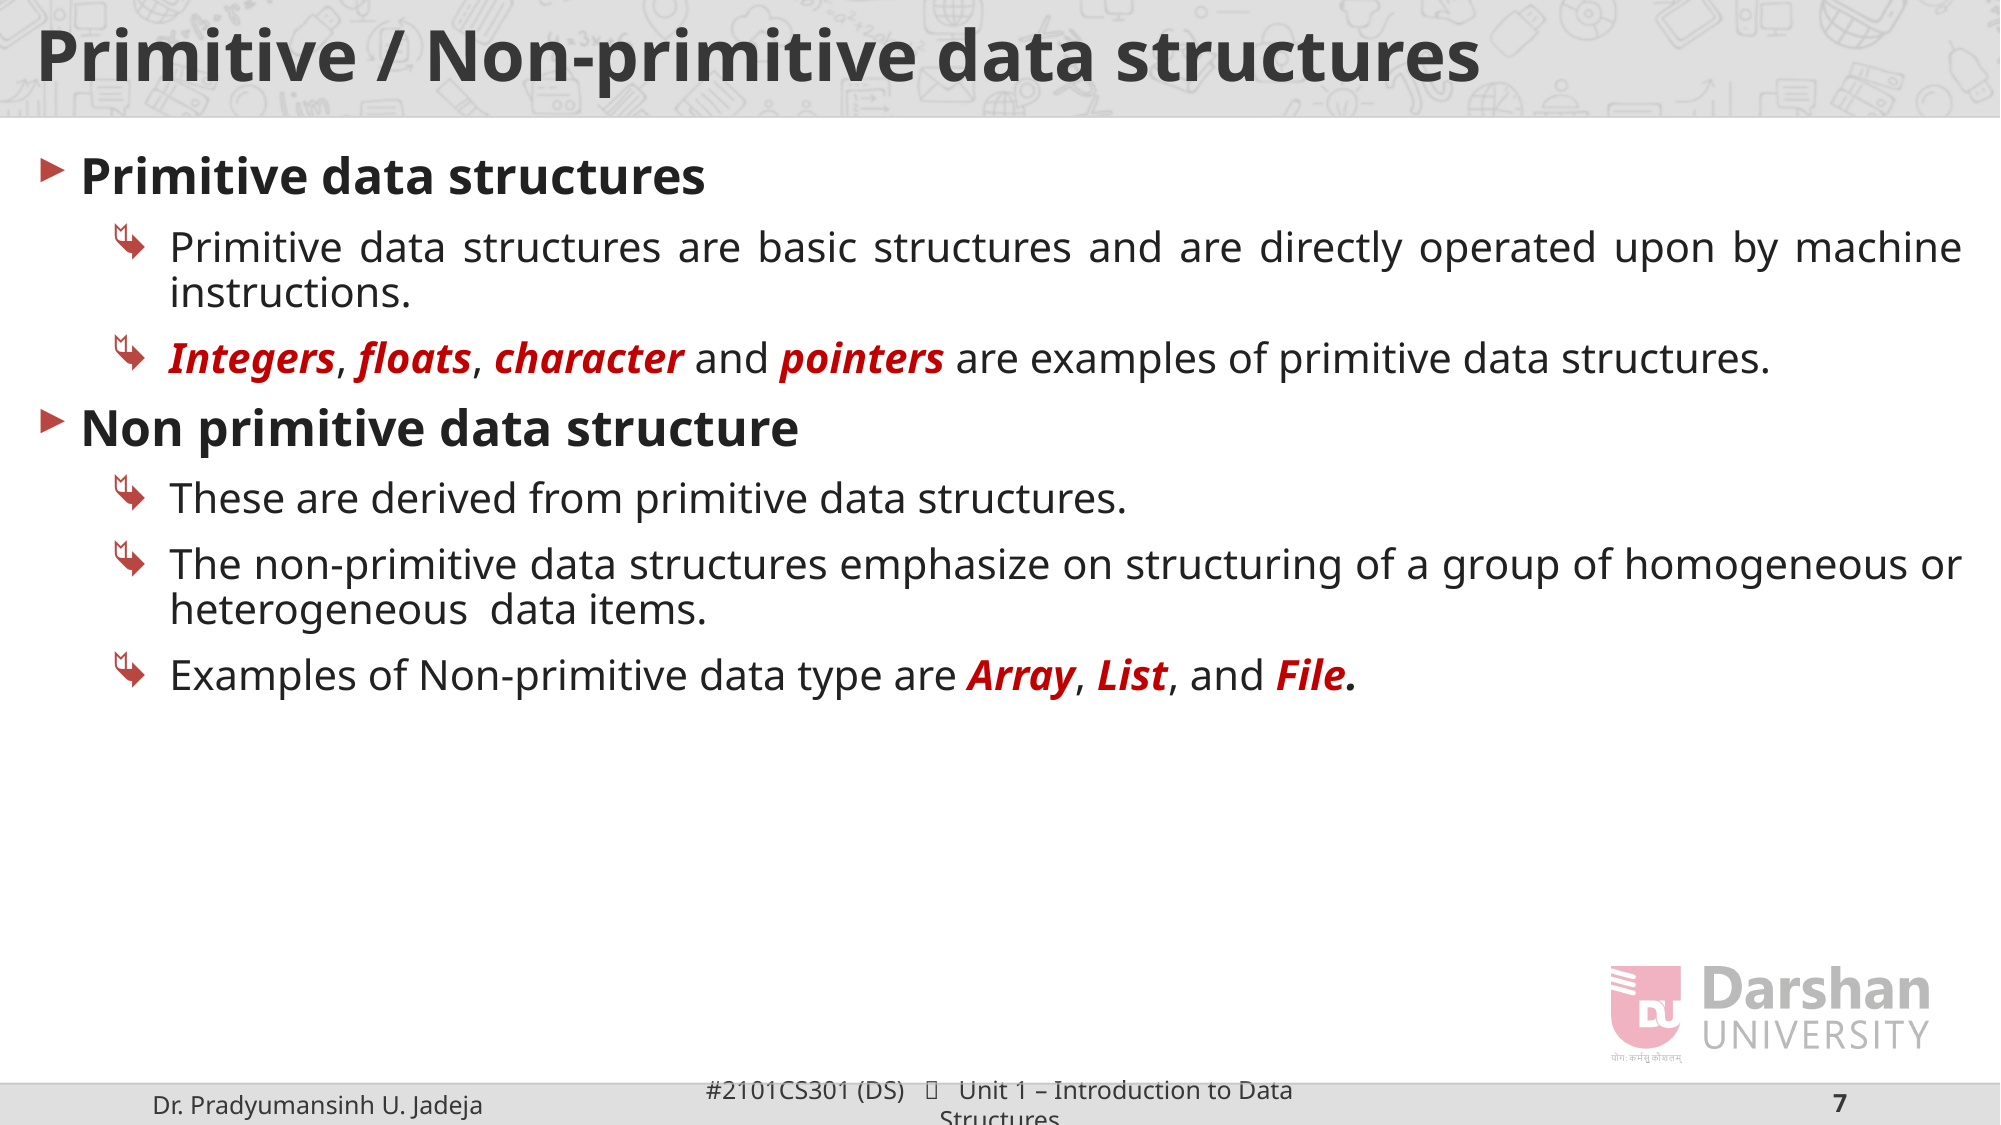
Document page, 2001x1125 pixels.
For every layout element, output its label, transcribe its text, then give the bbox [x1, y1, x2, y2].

list Primitive data structures Primitive data structures are basic structures and are directly operated upon by machine instructions. Integers, floats, character and pointers are examples of primitive data structures. Non primitive data structure These are derived from primitive data structures. The non-primitive data structures emphasize on structuring of a group of homogeneous or heterogeneous data items. Examples of Non-primitive data type are Array, List, and File. [21, 143, 1979, 1061]
title Primitive / Non-primitive data structures [0, 0, 2000, 117]
